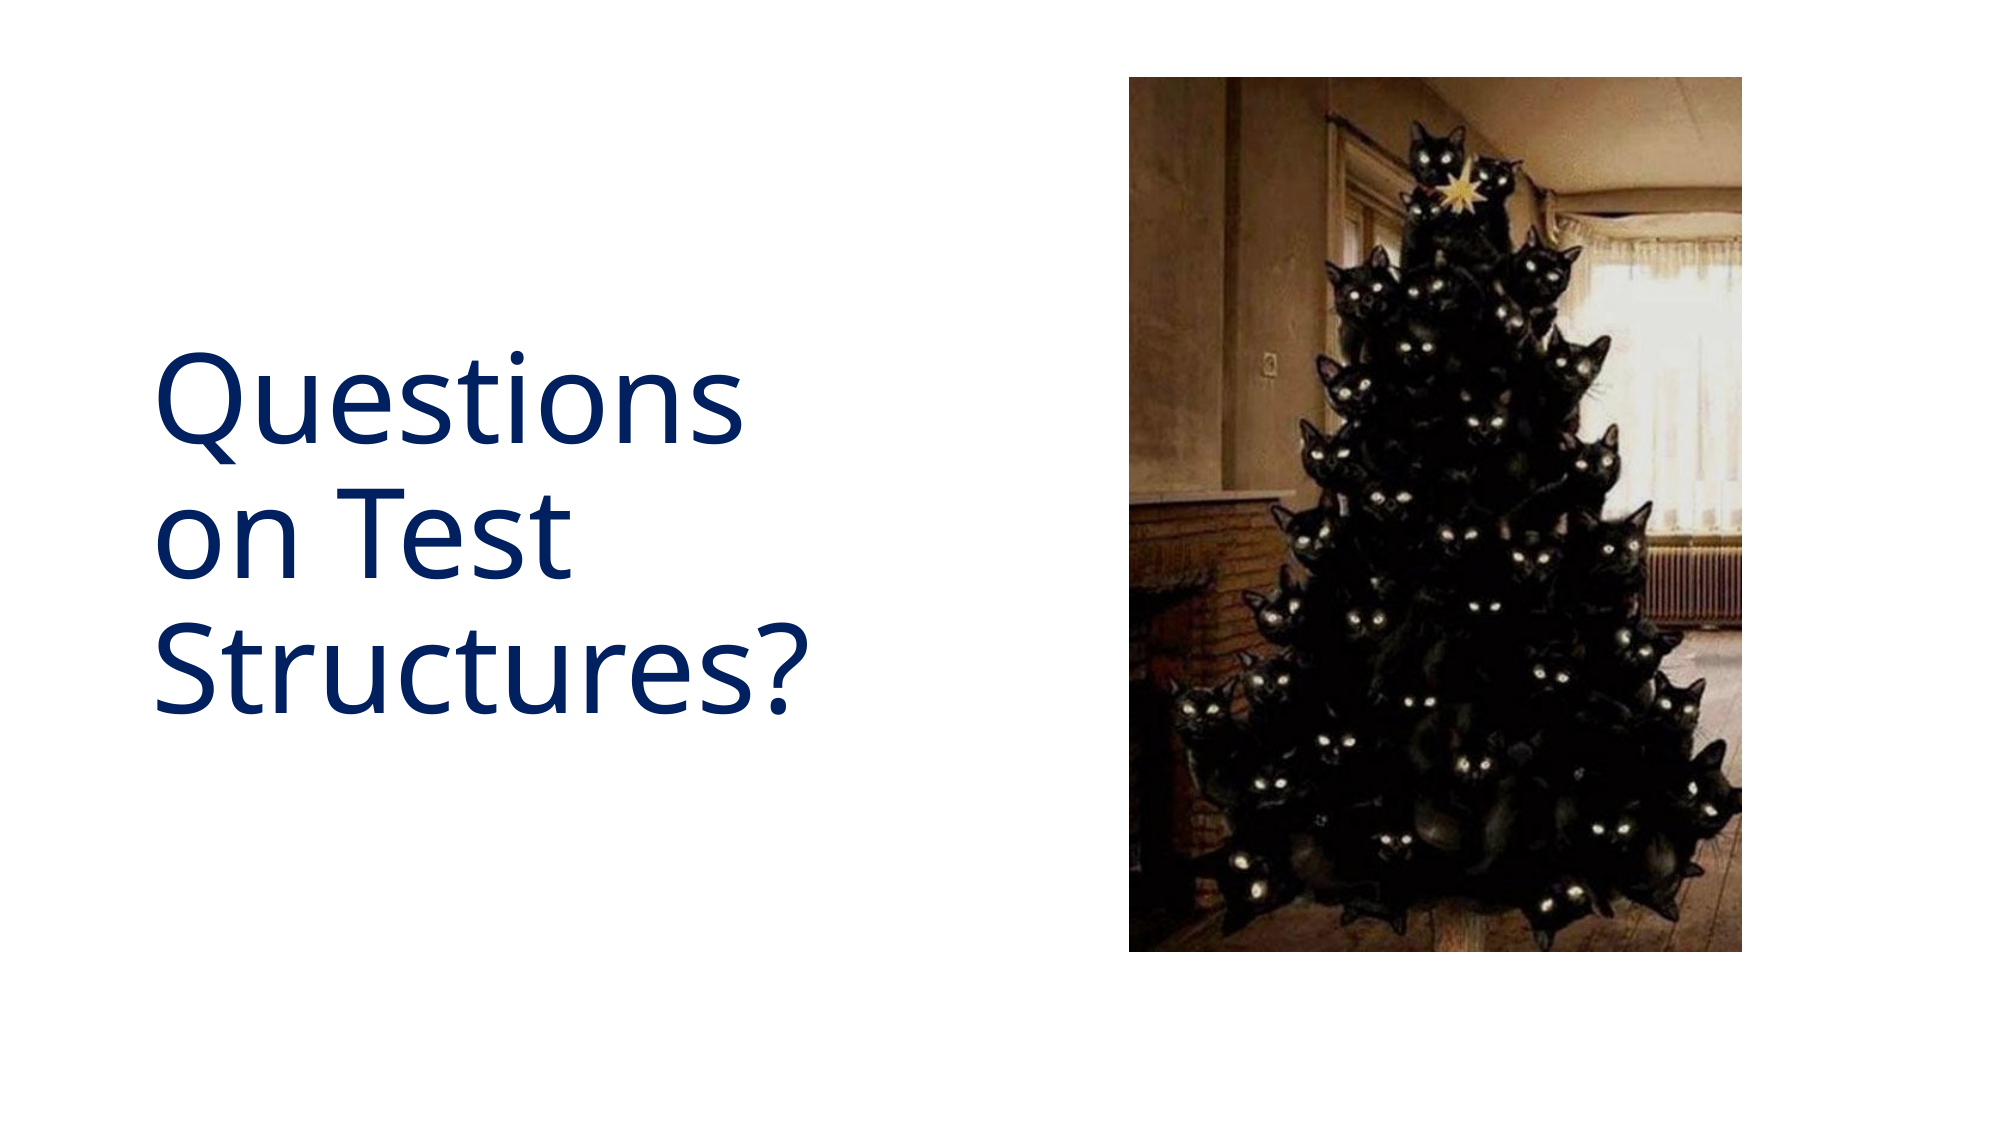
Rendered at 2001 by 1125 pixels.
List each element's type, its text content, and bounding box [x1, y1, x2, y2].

picture [1129, 77, 1742, 952]
title Questions on Test Structures? [136, 280, 936, 749]
